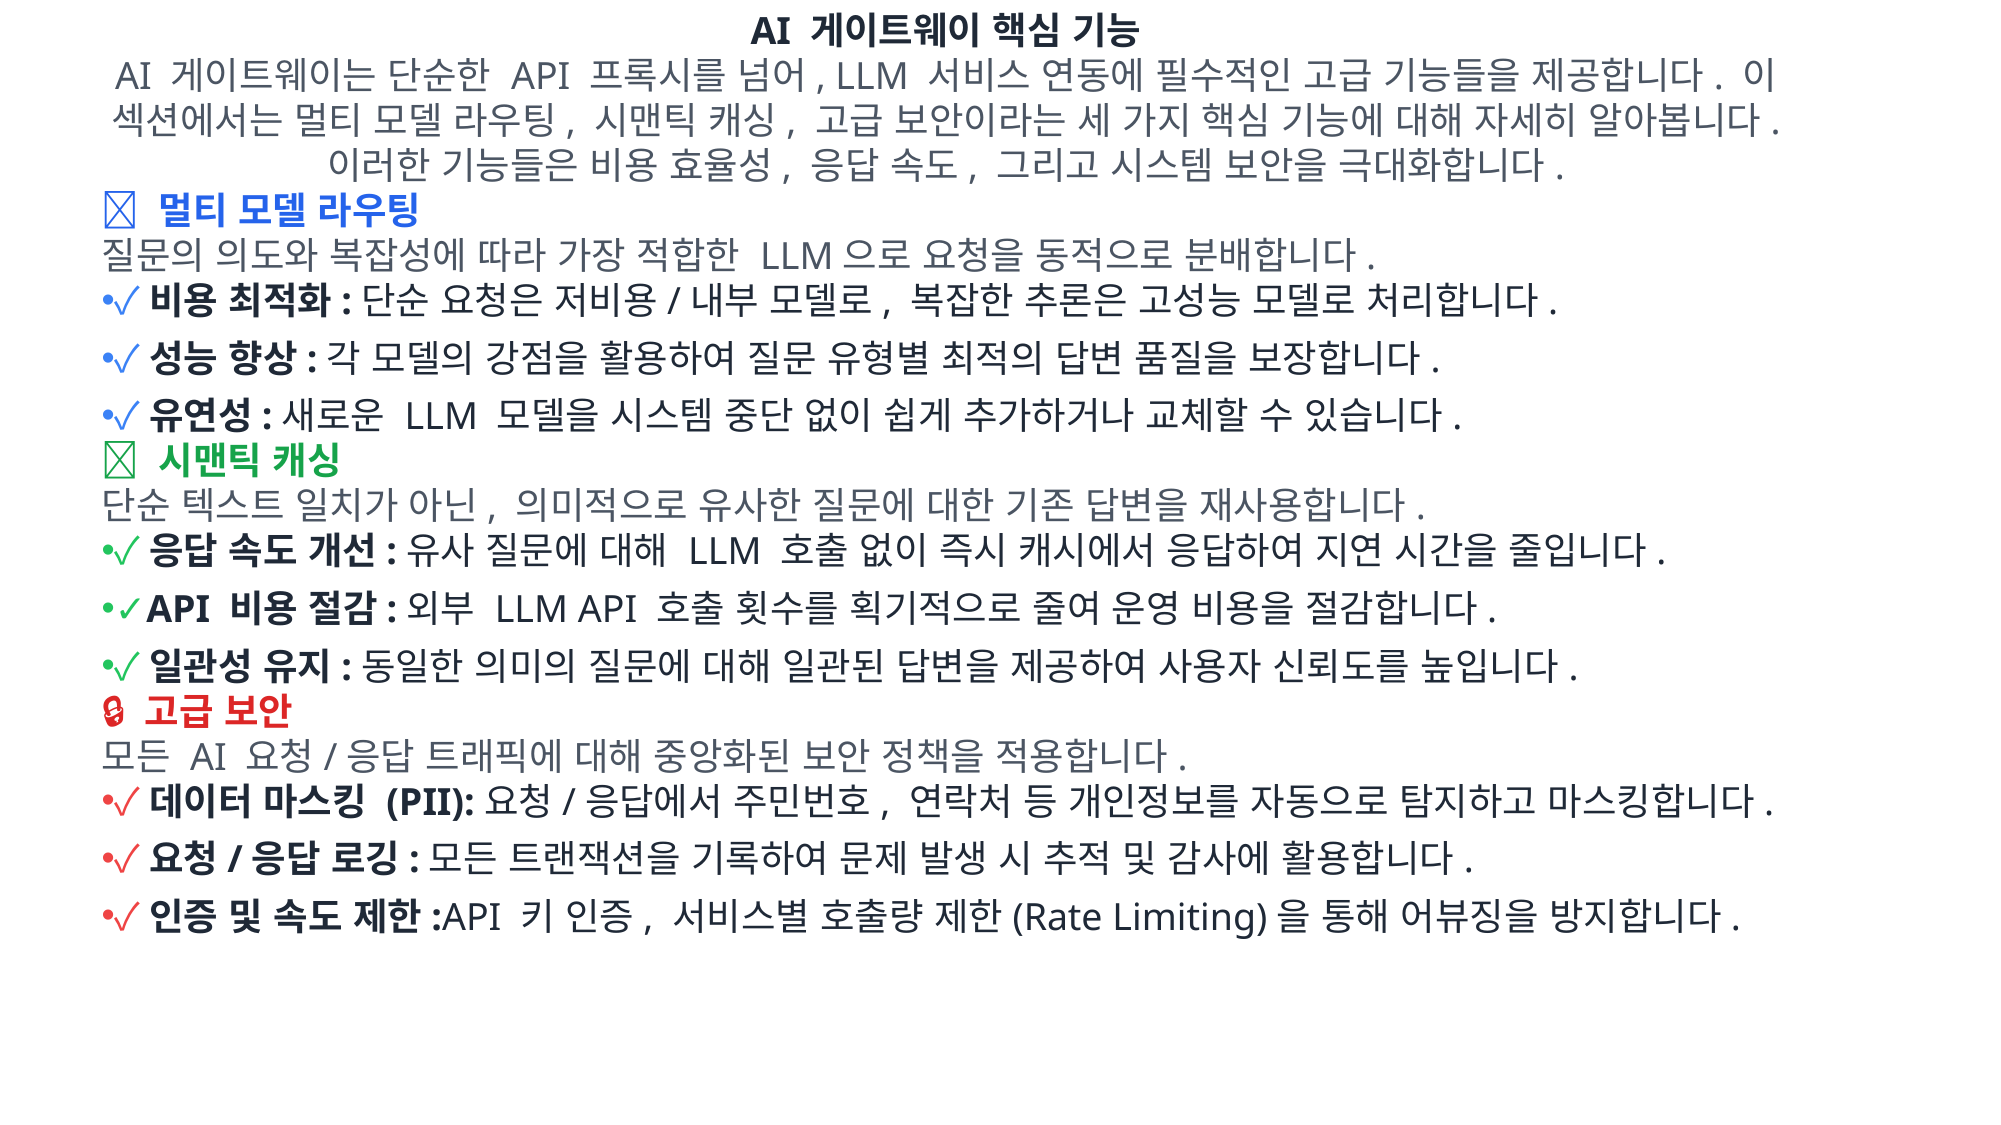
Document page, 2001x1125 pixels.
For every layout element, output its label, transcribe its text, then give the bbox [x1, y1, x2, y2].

text_box AI 게이트웨이 핵심 기능 AI 게이트웨이는 단순한 API 프록시를 넘어, LLM 서비스 연동에 필수적인 고급 기능들을 제공합니다. 이 섹션에서는 멀티 모델 라우팅, 시맨틱 캐싱, 고급 보안이라는 세 가지 핵심 기능에 대해 자세히 알아봅니다. 이러한 기능들은 비용 효율성, 응답 속도, 그리고 시스템 보안을 극대화합니다. 🌐 멀티 모델 라우팅 질문의 의도와 복잡성에 따라 가장 적합한 LLM으로 요청을 동적으로 분배합니다. ✓비용 최적화:단순 요청은 저비용/내부 모델로, 복잡한 추론은 고성능 모델로 처리합니다. ✓성능 향상:각 모델의 강점을 활용하여 질문 유형별 최적의 답변 품질을 보장합니다. ✓유연성:새로운 LLM 모델을 시스템 중단 없이 쉽게 추가하거나 교체할 수 있습니다. 💾 시맨틱 캐싱 단순 텍스트 일치가 아닌, 의미적으로 유사한 질문에 대한 기존 답변을 재사용합니다. ✓응답 속도 개선:유사 질문에 대해 LLM 호출 없이 즉시 캐시에서 응답하여 지연 시간을 줄입니다. ✓API 비용 절감:외부 LLM API 호출 횟수를 획기적으로 줄여 운영 비용을 절감합니다. ✓일관성 유지:동일한 의미의 질문에 대해 일관된 답변을 제공하여 사용자 신뢰도를 높입니다. 🔒 고급 보안 모든 AI 요청/응답 트래픽에 대해 중앙화된 보안 정책을 적용합니다. ✓데이터 마스킹 (PII):요청/응답에서 주민번호, 연락처 등 개인정보를 자동으로 탐지하고 마스킹합니다. ✓요청/응답 로깅:모든 트랜잭션을 기록하여 문제 발생 시 추적 및 감사에 활용합니다. ✓인증 및 속도 제한:API 키 인증, 서비스별 호출량 제한(Rate Limiting)을 통해 어뷰징을 방지합니다. [86, 0, 1806, 945]
